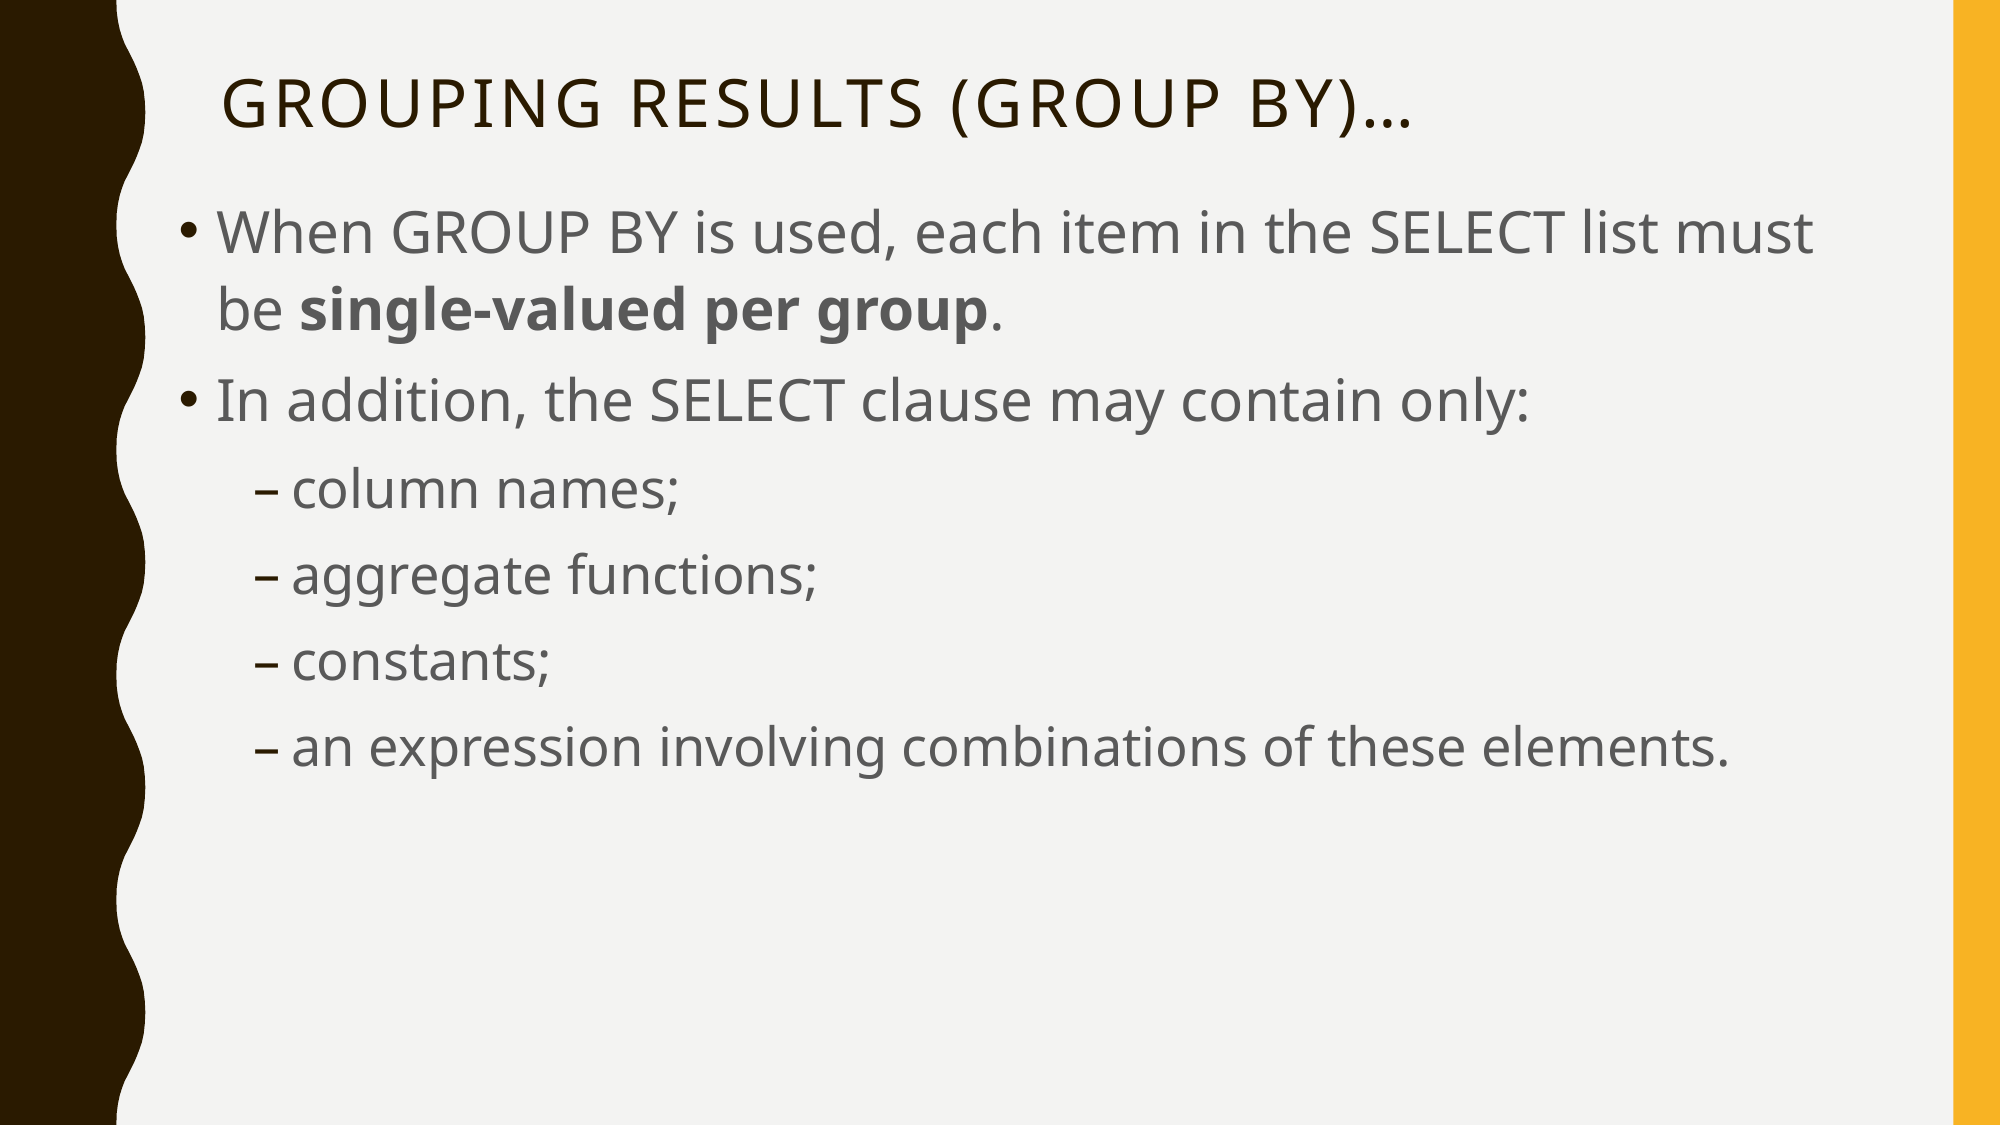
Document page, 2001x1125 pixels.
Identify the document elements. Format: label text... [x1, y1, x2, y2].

list When GROUP BY is used, each item in the SELECT list must be single-valued per group. In addition, the SELECT clause may contain only: column names; aggregate functions; constants; an expression involving combinations of these elements. [163, 180, 1905, 923]
title Grouping results (group by)… [205, 62, 1875, 180]
